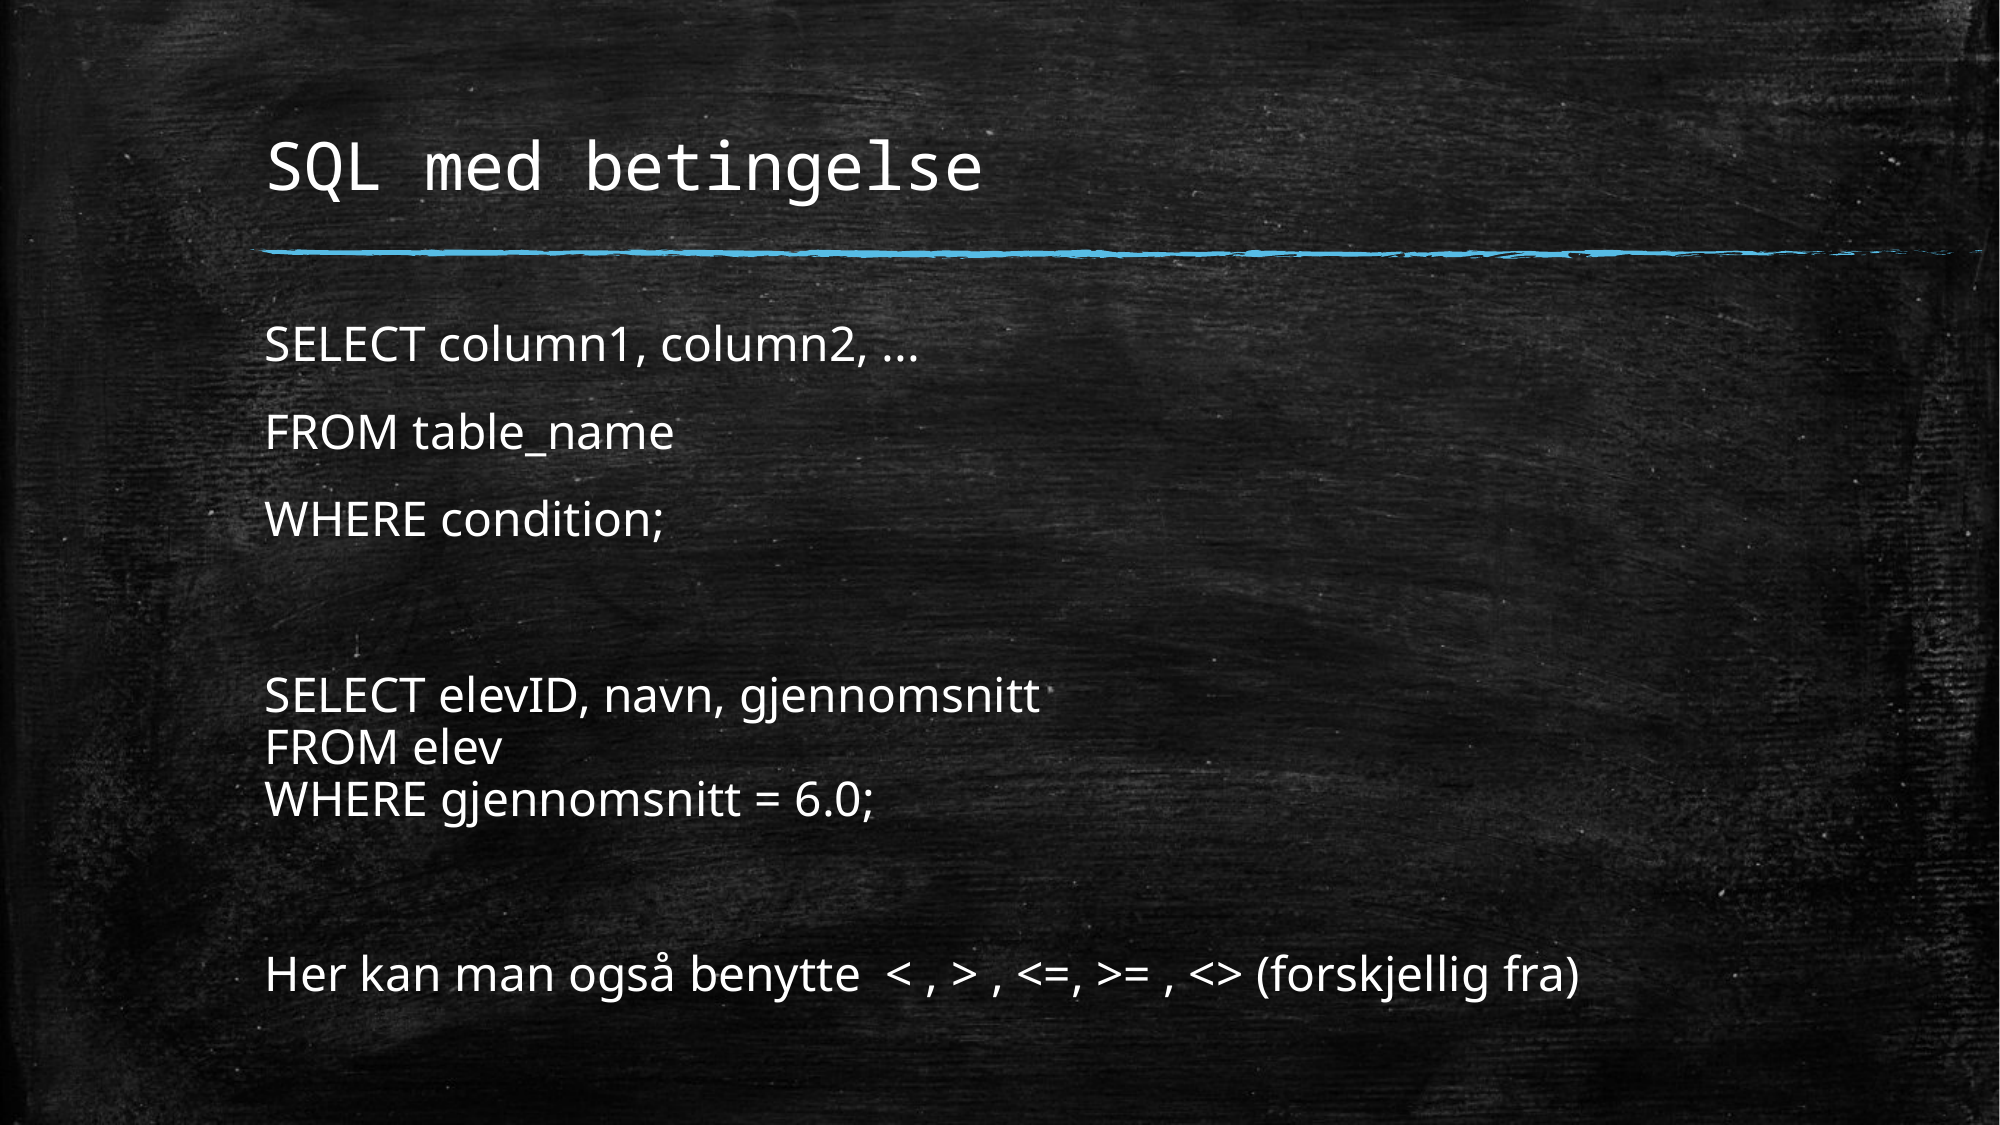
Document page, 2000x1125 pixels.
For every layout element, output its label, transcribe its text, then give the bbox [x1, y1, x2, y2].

title SQL med betingelse [249, 45, 1750, 213]
list SELECT column1, column2, ... FROM table_name WHERE condition; SELECT elevID, navn, gjennomsnitt FROM elev WHERE gjennomsnitt = 6.0; Her kan man også benytte < , > , <=, >= , <> (forskjellig fra) [249, 312, 1750, 1013]
